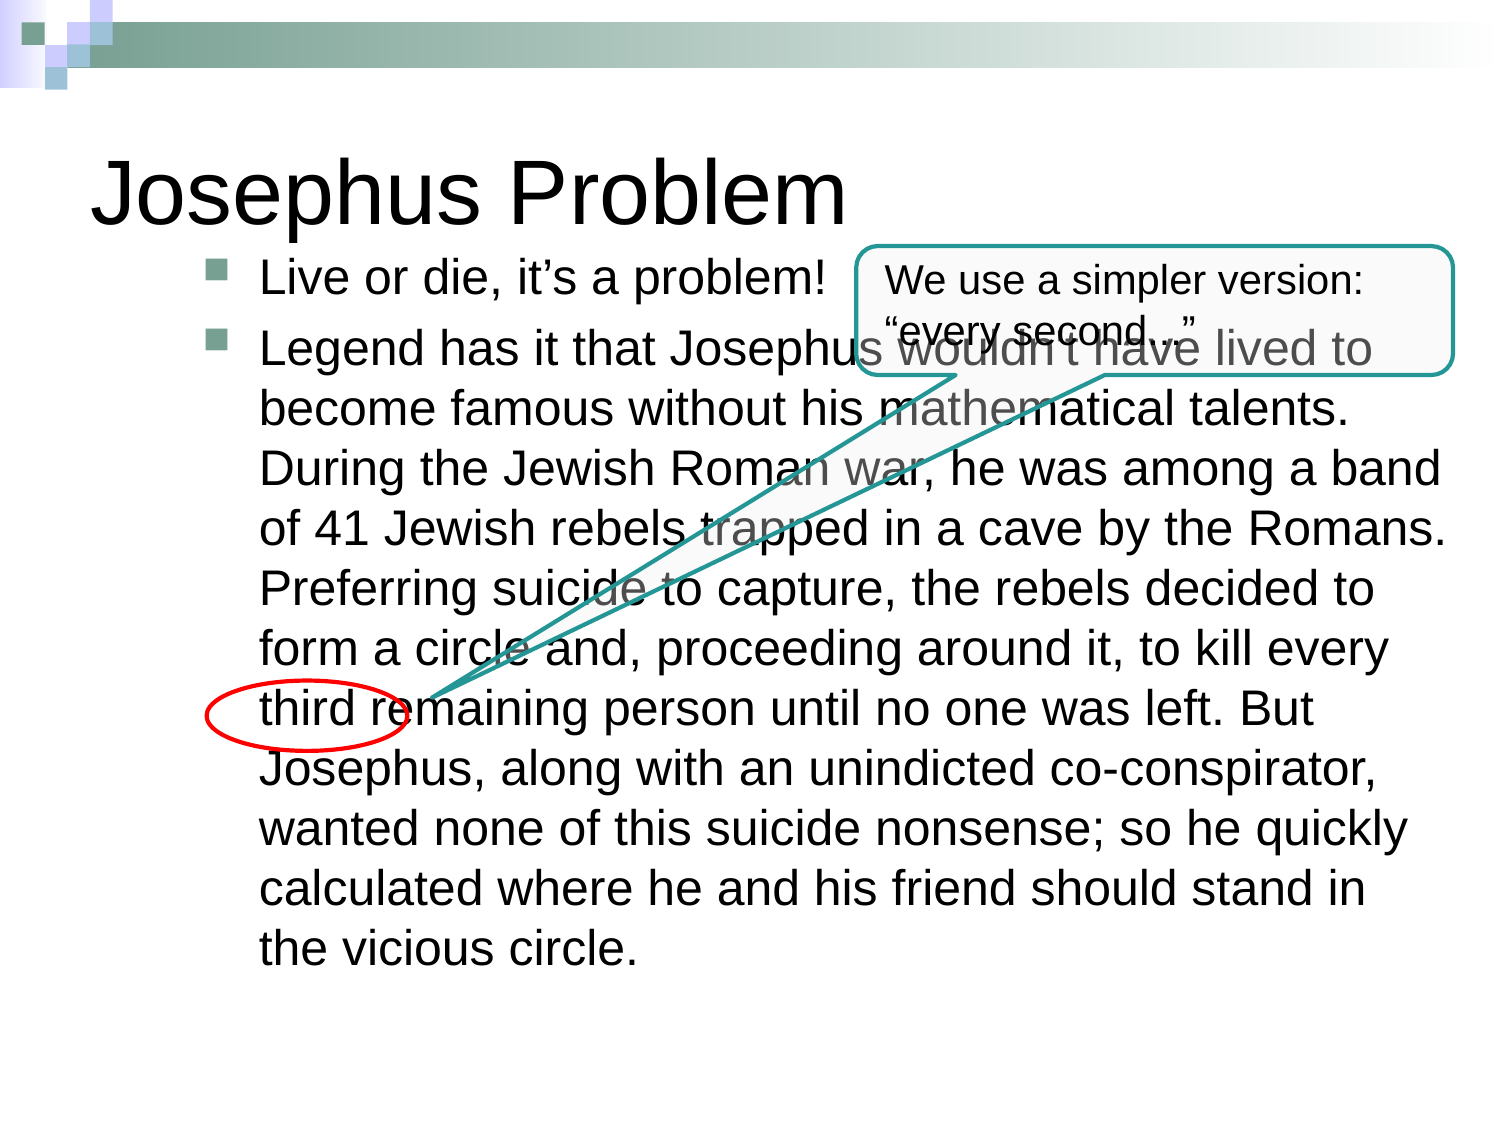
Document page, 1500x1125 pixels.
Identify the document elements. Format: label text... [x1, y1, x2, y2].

list Live or die, it’s a problem! Legend has it that Josephus wouldn't have lived to become famous without his mathematical talents. During the Jewish Roman war, he was among a band of 41 Jewish rebels trapped in a cave by the Romans. Preferring suicide to capture, the rebels decided to form a circle and, proceeding around it, to kill every third remaining person until no one was left. But Josephus, along with an unindicted co-conspirator, wanted none of this suicide nonsense; so he quickly calculated where he and his friend should stand in the vicious circle. [187, 237, 1466, 1026]
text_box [855, 245, 1454, 376]
title Josephus Problem [74, 74, 1426, 301]
text_box [204, 678, 410, 753]
